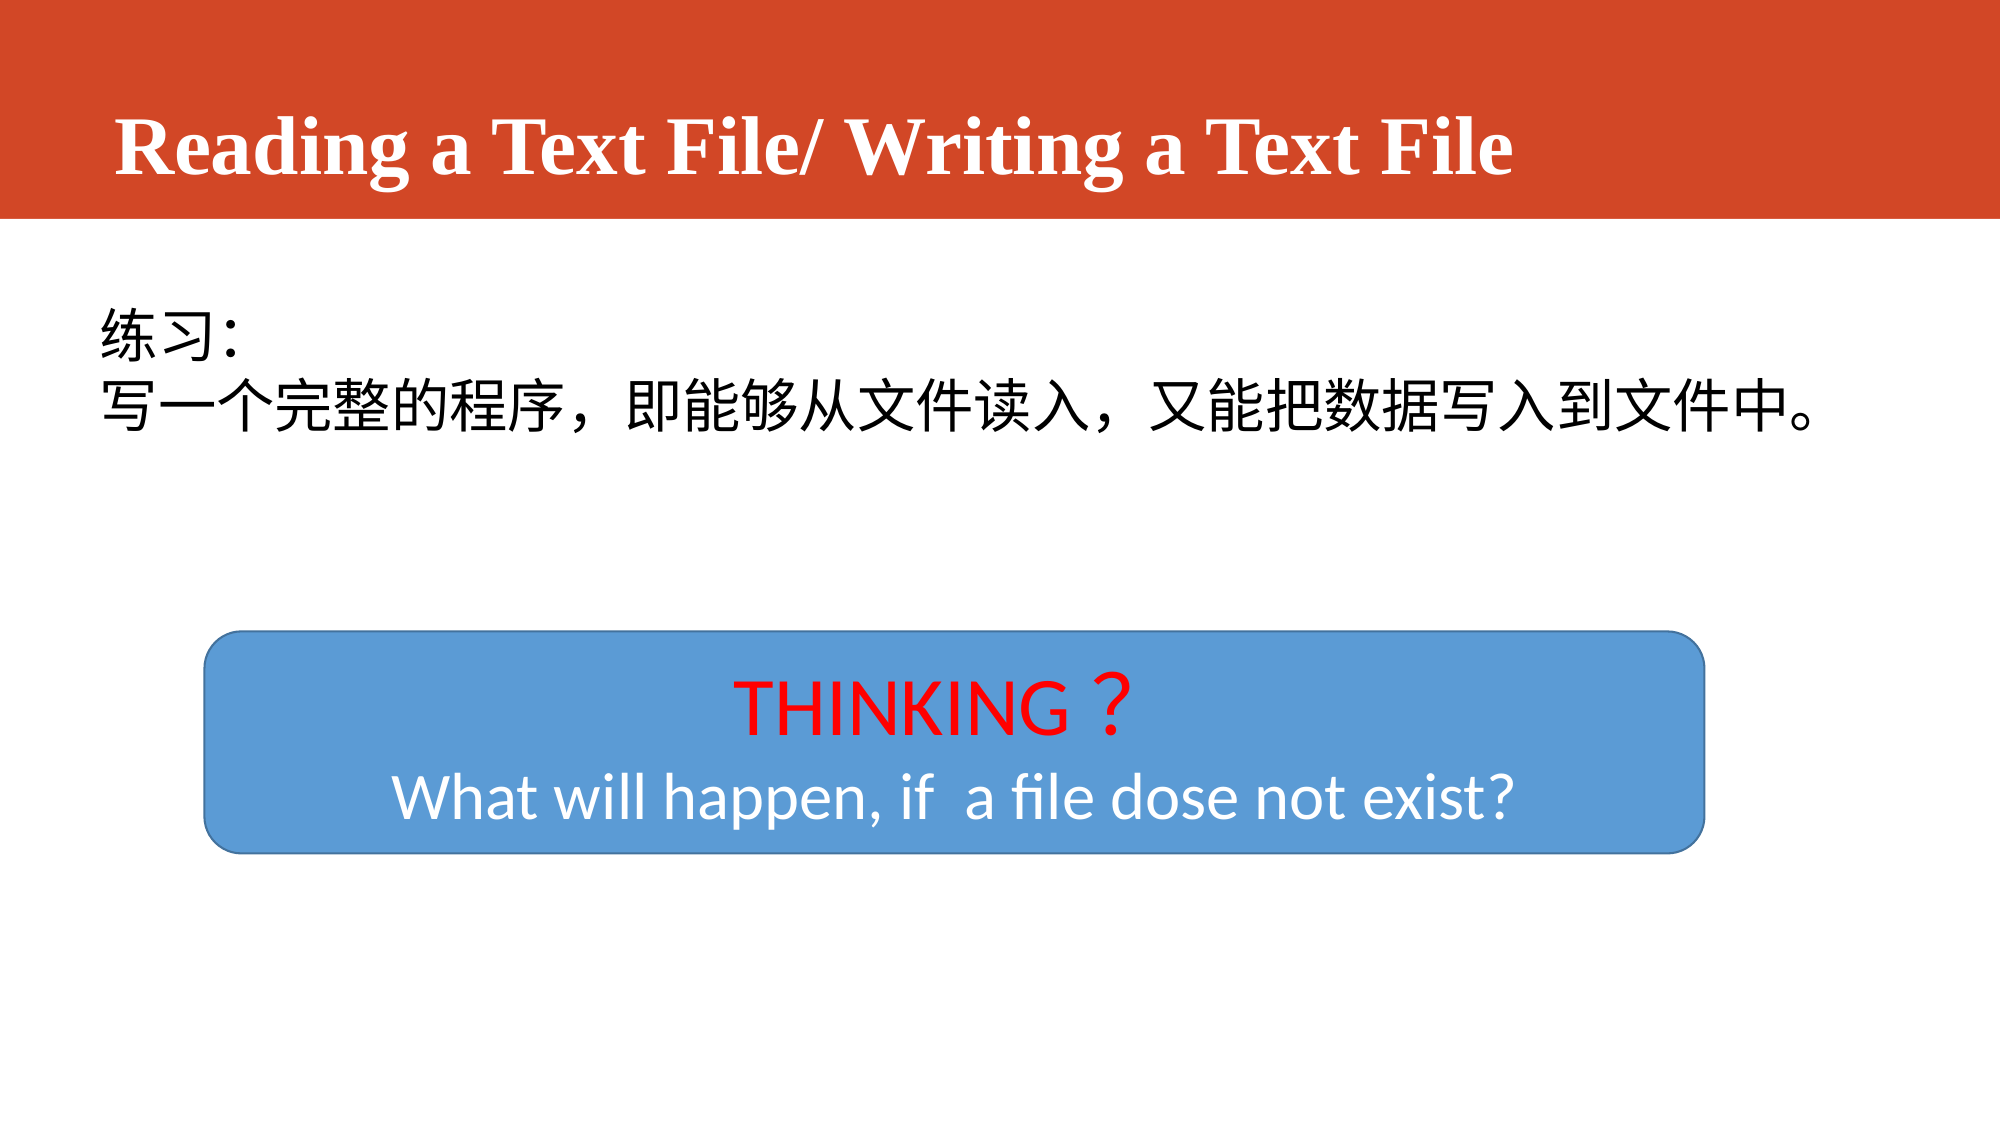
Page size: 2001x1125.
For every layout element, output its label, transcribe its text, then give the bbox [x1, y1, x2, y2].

text_box THINKING？ What will happen, if a file dose not exist? [203, 630, 1706, 855]
text_box 练习： 写一个完整的程序，即能够从文件读入，又能把数据写入到文件中。 [85, 292, 1932, 447]
title Reading a Text File/ Writing a Text File [99, 0, 1863, 199]
